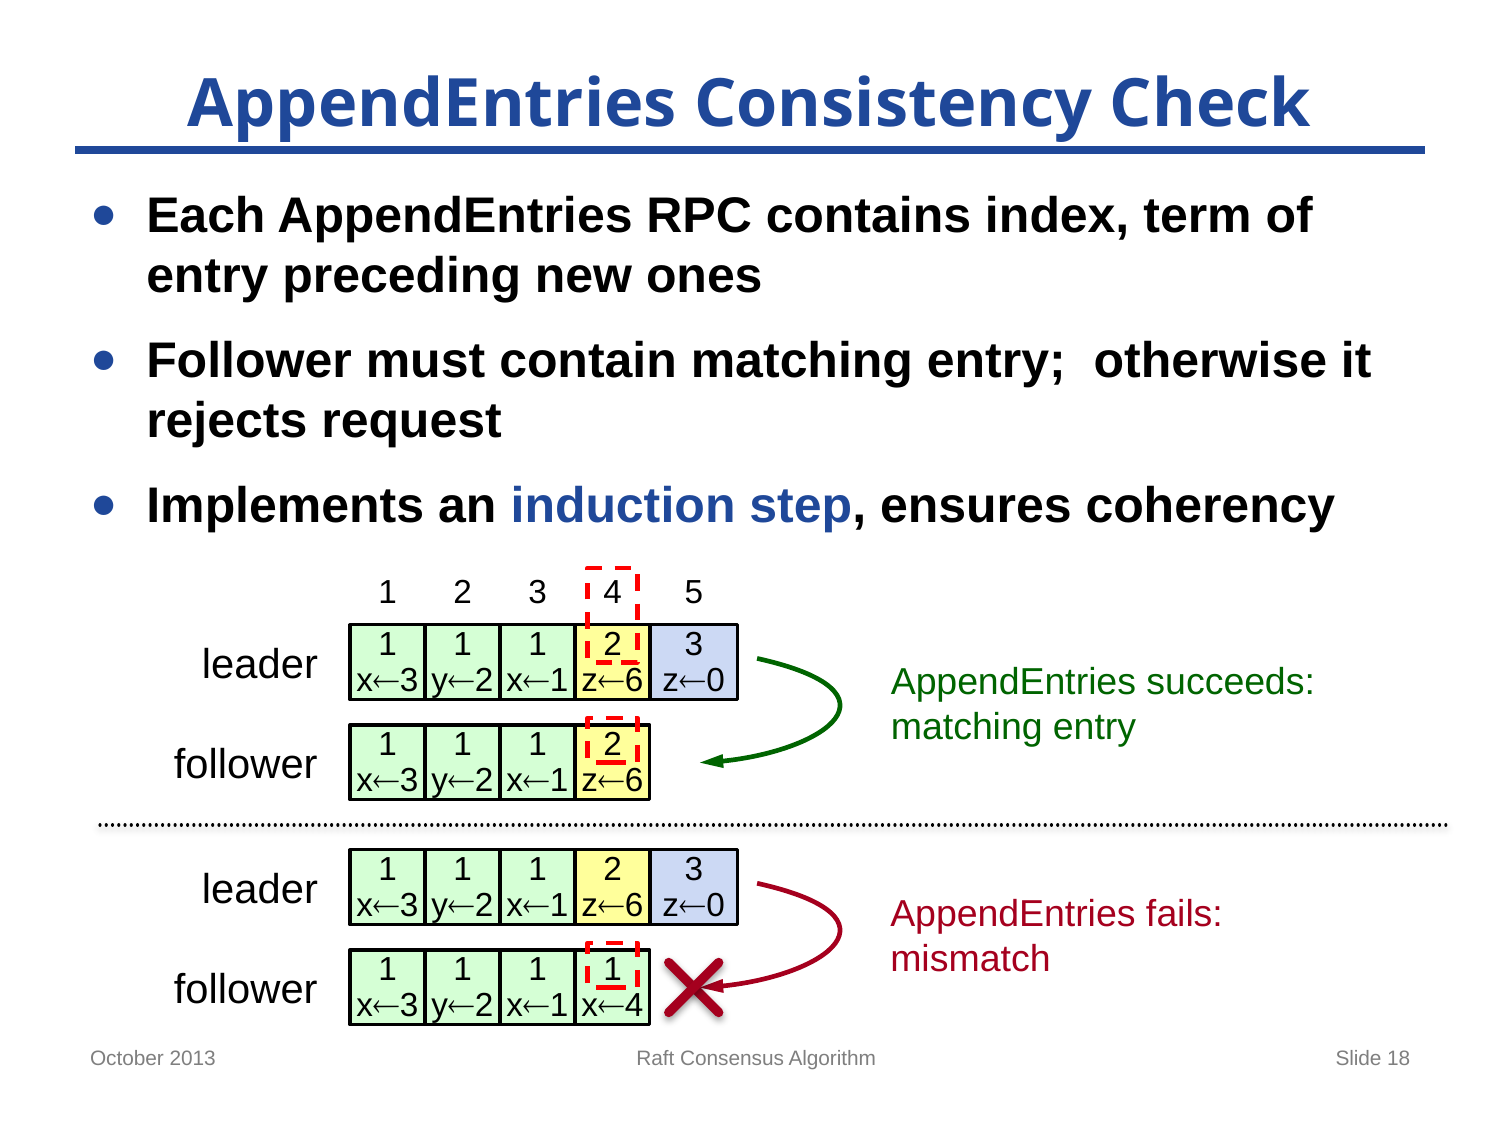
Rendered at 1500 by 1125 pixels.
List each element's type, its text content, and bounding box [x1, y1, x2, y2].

text_box [585, 941, 640, 990]
text_box 1 x3 [348, 848, 423, 927]
text_box 1 y2 [423, 848, 498, 927]
text_box [585, 566, 640, 665]
text_box 1 y2 [423, 623, 498, 702]
text_box [716, 881, 842, 989]
text_box 1 x3 [348, 623, 423, 702]
text_box 3 z0 [651, 623, 740, 702]
text_box follower [173, 737, 318, 788]
text_box 2 z6 [573, 723, 652, 802]
text_box AppendEntries succeeds: matching entry [876, 649, 1331, 755]
title AppendEntries Consistency Check [75, 50, 1425, 150]
text_box 1 x1 [498, 723, 573, 802]
text_box 2 [424, 562, 499, 618]
text_box follower [173, 962, 318, 1013]
text_box 1 x3 [348, 948, 423, 1027]
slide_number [75, 1037, 425, 1103]
text_box 1 y2 [423, 723, 498, 802]
text_box 3 z0 [651, 848, 740, 927]
list Each AppendEntries RPC contains index, term of entry preceding new ones Follower must contain matching entry; otherwise it rejects request Implements an induction step, ensures coherency [75, 174, 1425, 575]
text_box 2 z6 [573, 848, 652, 927]
text_box 4 [574, 562, 649, 618]
text_box 1 [349, 562, 424, 618]
text_box AppendEntries fails: mismatch [875, 881, 1239, 987]
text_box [668, 962, 719, 1013]
slide_number Slide [1074, 1037, 1425, 1103]
text_box 1 x1 [498, 623, 573, 702]
text_box leader [201, 862, 319, 913]
text_box 2 z6 [573, 623, 652, 702]
text_box 1 x1 [498, 948, 573, 1027]
text_box [699, 656, 842, 768]
text_box 1 y2 [423, 948, 498, 1027]
text_box 3 [499, 562, 574, 618]
text_box 1 x3 [348, 723, 423, 802]
footer Raft Consensus Algorithm [474, 1037, 1038, 1103]
text_box 1 x4 [573, 948, 652, 1027]
text_box [585, 716, 640, 765]
text_box 1 x1 [498, 848, 573, 927]
text_box leader [201, 637, 319, 688]
text_box 5 [649, 562, 738, 618]
